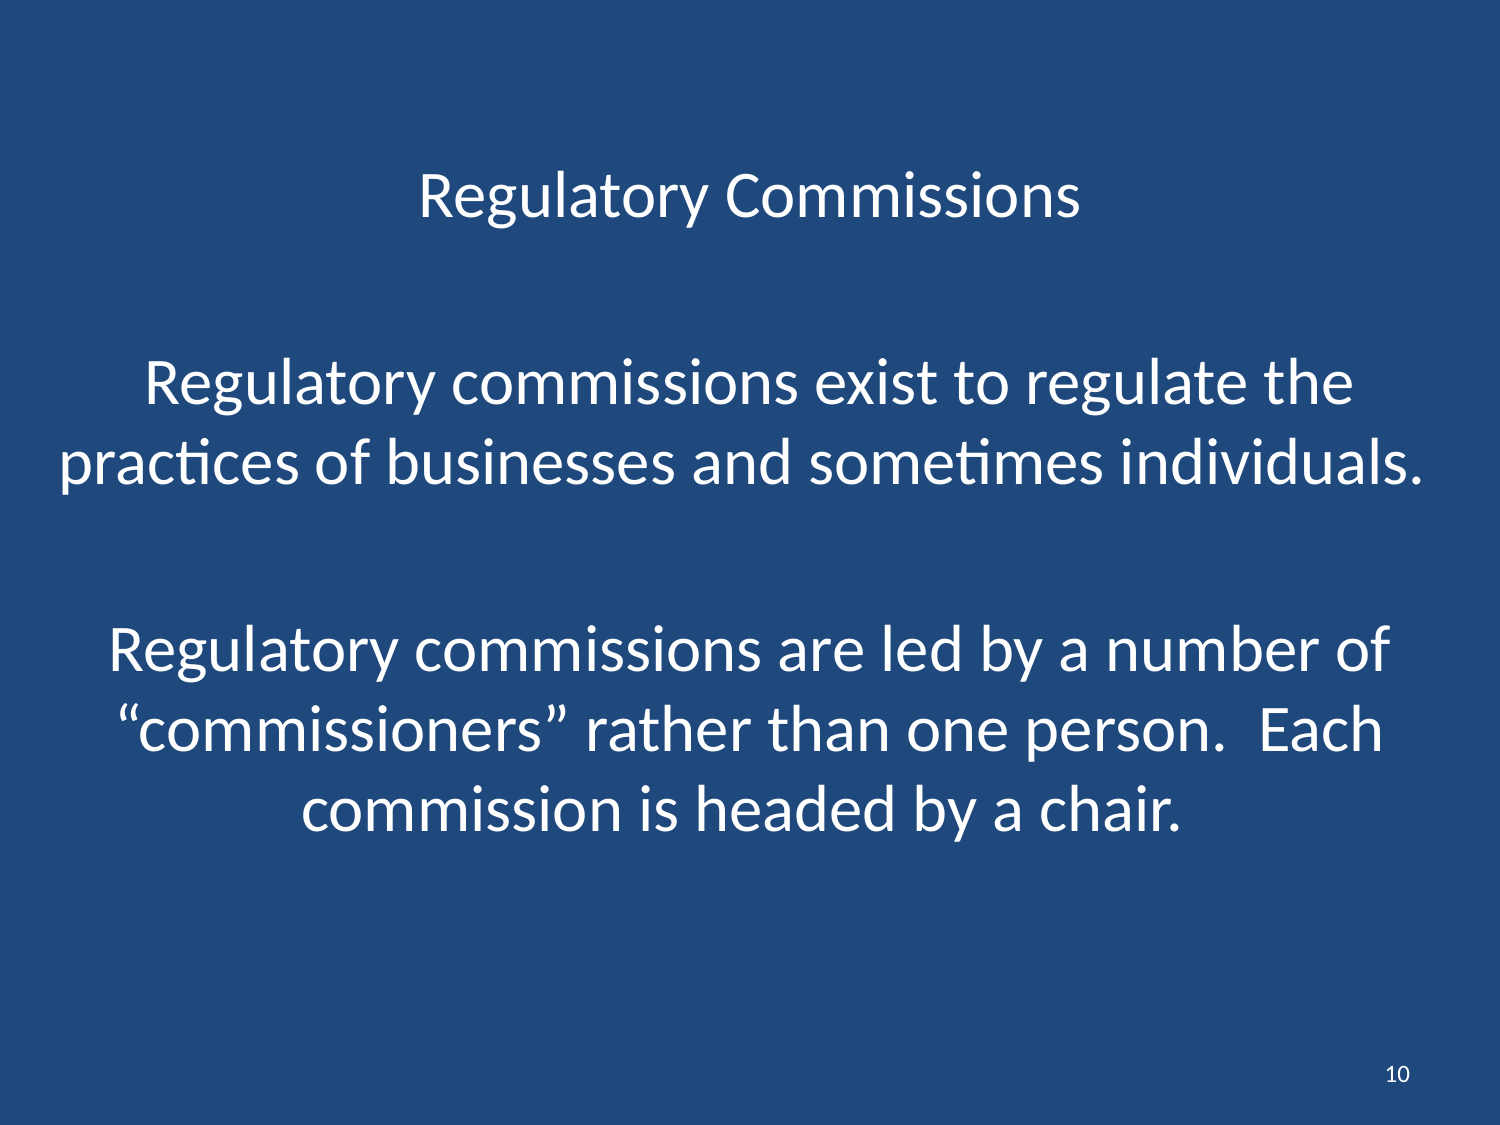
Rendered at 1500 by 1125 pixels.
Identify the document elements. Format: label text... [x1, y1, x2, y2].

subtitle Regulatory Commissions Regulatory commissions exist to regulate the practices of businesses and sometimes individuals. Regulatory commissions are led by a number of “commissioners” rather than one person. Each commission is headed by a chair. [37, 49, 1463, 1088]
slide_number 10 [1074, 1042, 1425, 1103]
